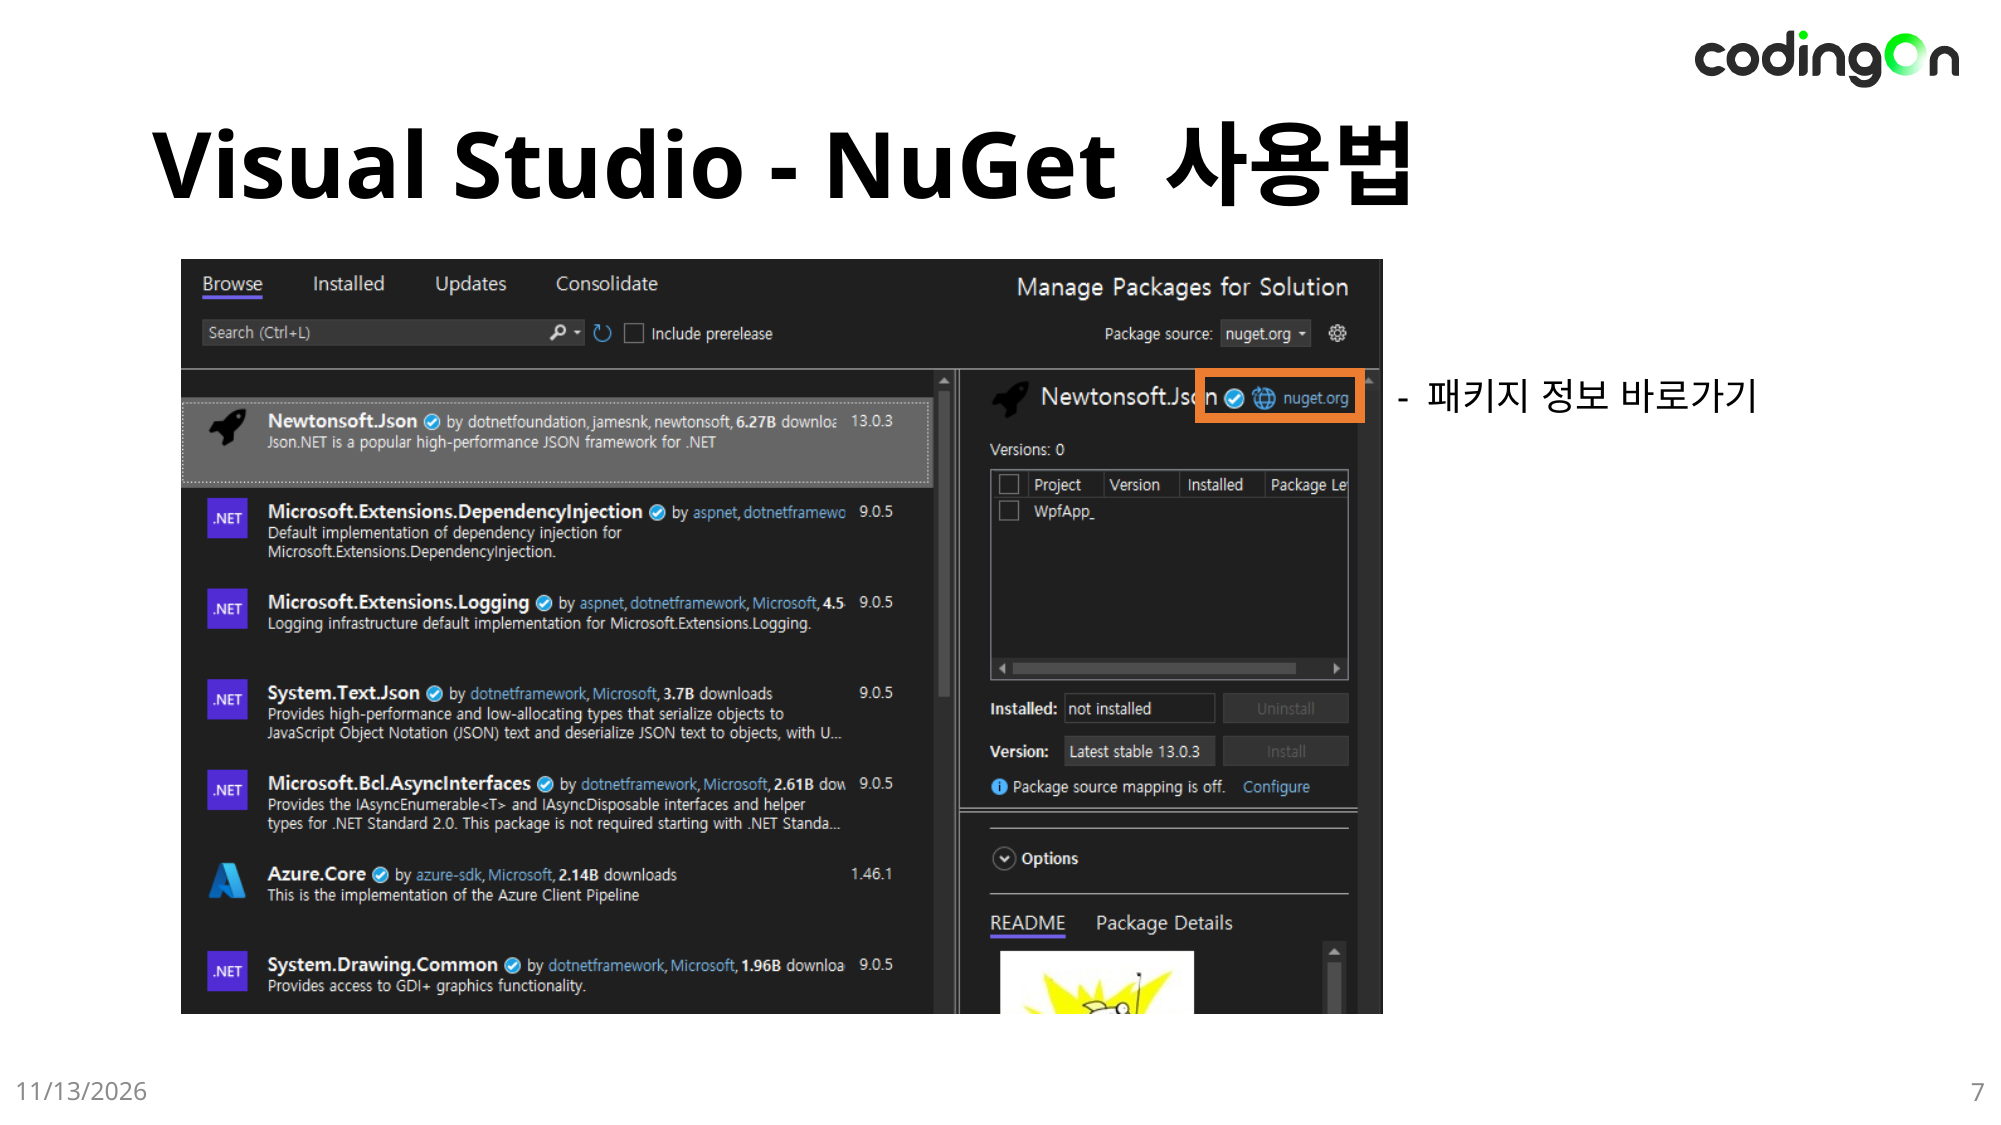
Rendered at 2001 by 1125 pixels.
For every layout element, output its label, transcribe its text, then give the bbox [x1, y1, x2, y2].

picture [181, 259, 1383, 1014]
text_box - 패키지 정보 바로가기 [1383, 365, 1834, 425]
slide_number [0, 1062, 450, 1123]
title Visual Studio - NuGet 사용법 [137, 59, 1863, 278]
picture [1695, 30, 1959, 88]
slide_number 7 [1550, 1063, 2000, 1124]
